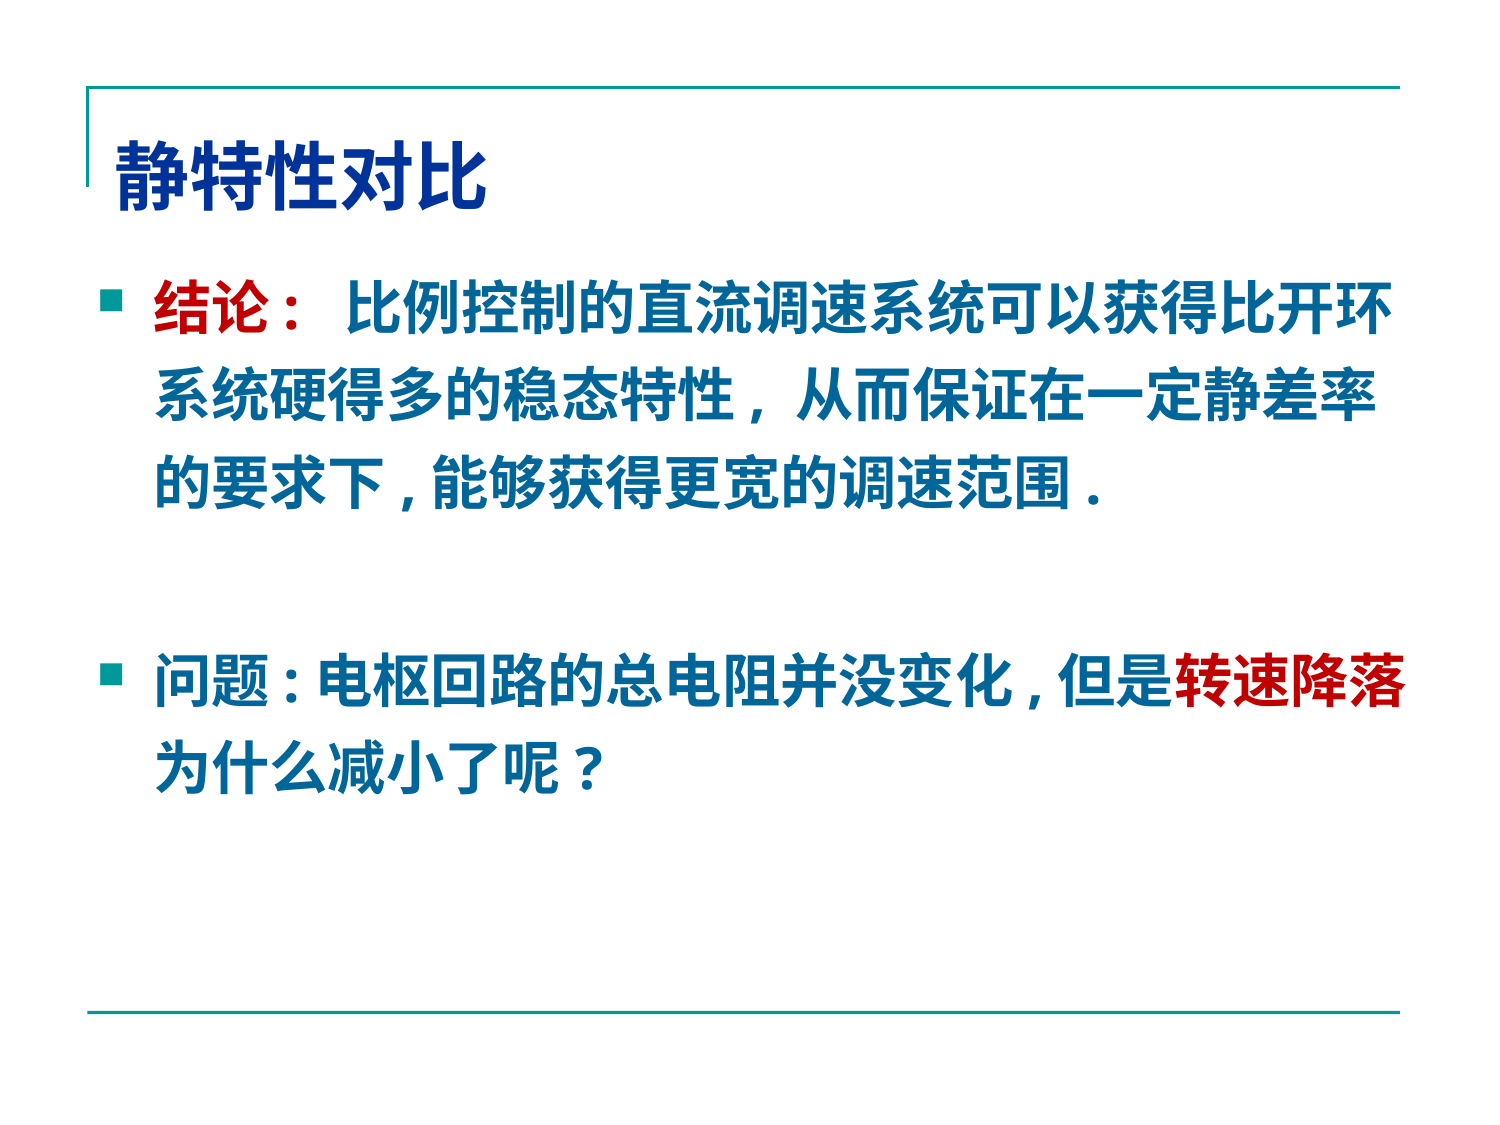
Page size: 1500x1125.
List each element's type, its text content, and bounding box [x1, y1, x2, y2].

title 静特性对比 [99, 99, 1365, 201]
list 结论: 比例控制的直流调速系统可以获得比开环系统硬得多的稳态特性, 从而保证在一定静差率的要求下,能够获得更宽的调速范围. 问题:电枢回路的总电阻并没变化,但是转速降落为什么减小了呢? [82, 246, 1436, 1039]
